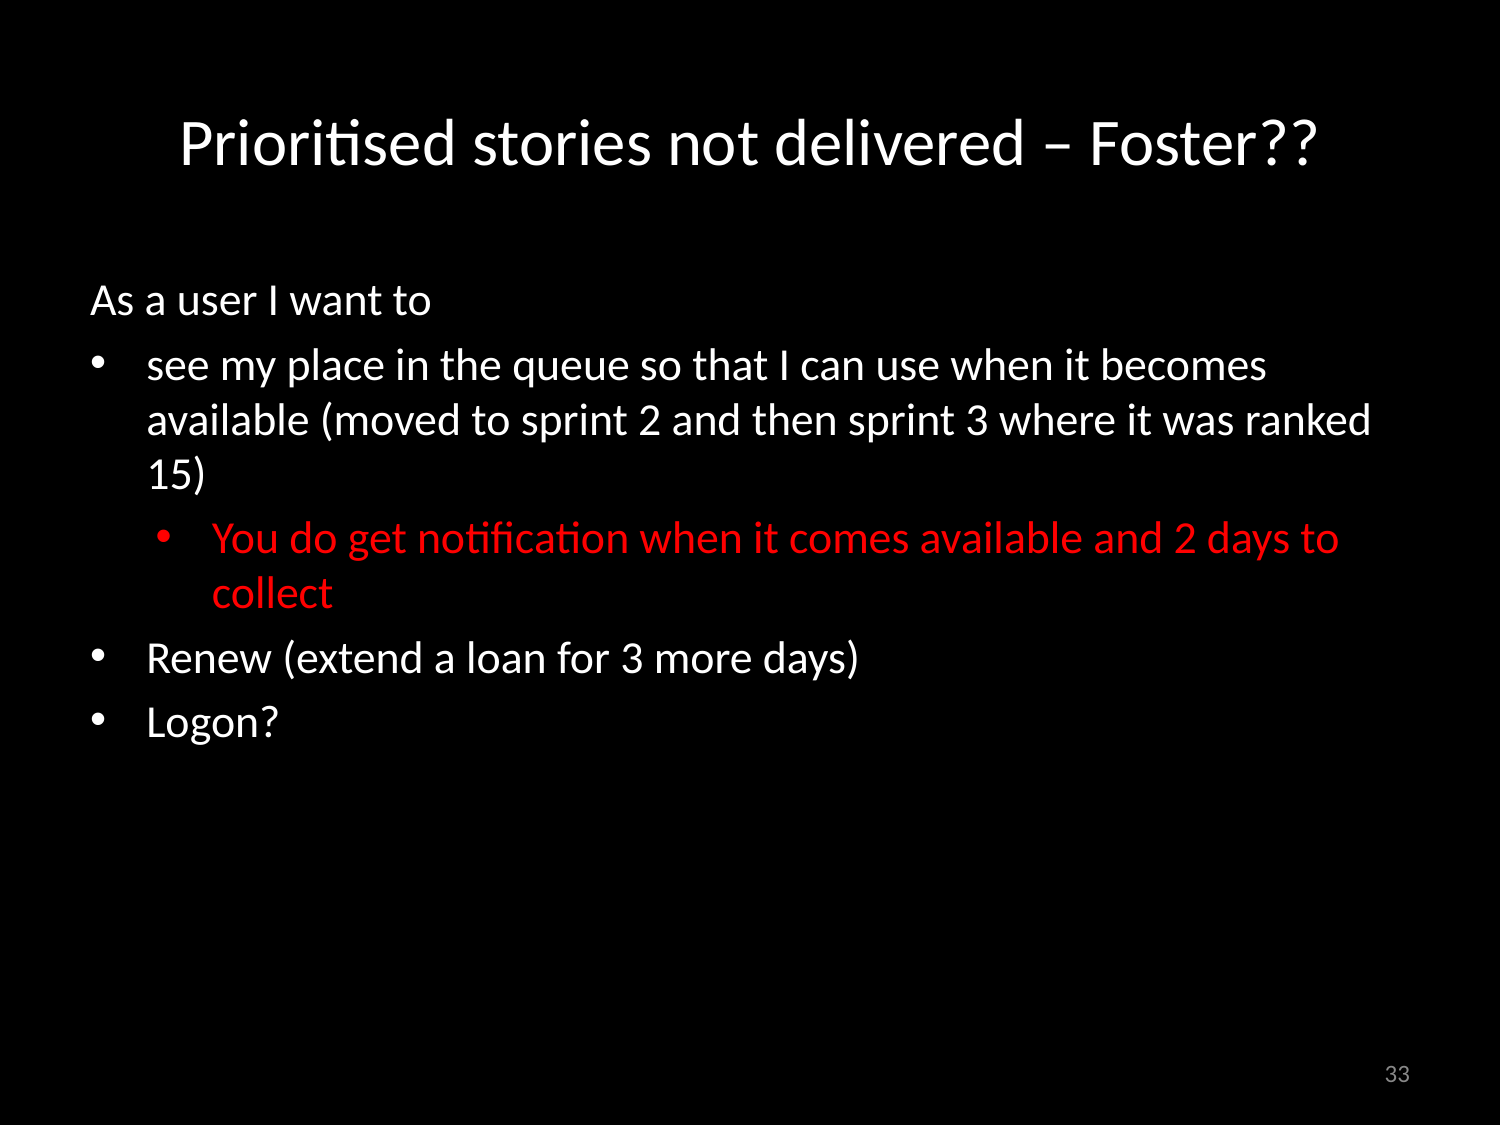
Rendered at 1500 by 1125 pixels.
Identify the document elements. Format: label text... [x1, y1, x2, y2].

slide_number ‹#› [1074, 1042, 1425, 1103]
list As a user I want to see my place in the queue so that I can use when it becomes available (moved to sprint 2 and then sprint 3 where it was ranked 15) You do get notification when it comes available and 2 days to collect Renew (extend a loan for 3 more days) Logon? [75, 262, 1425, 1005]
title Prioritised stories not delivered – Foster?? [75, 45, 1425, 233]
